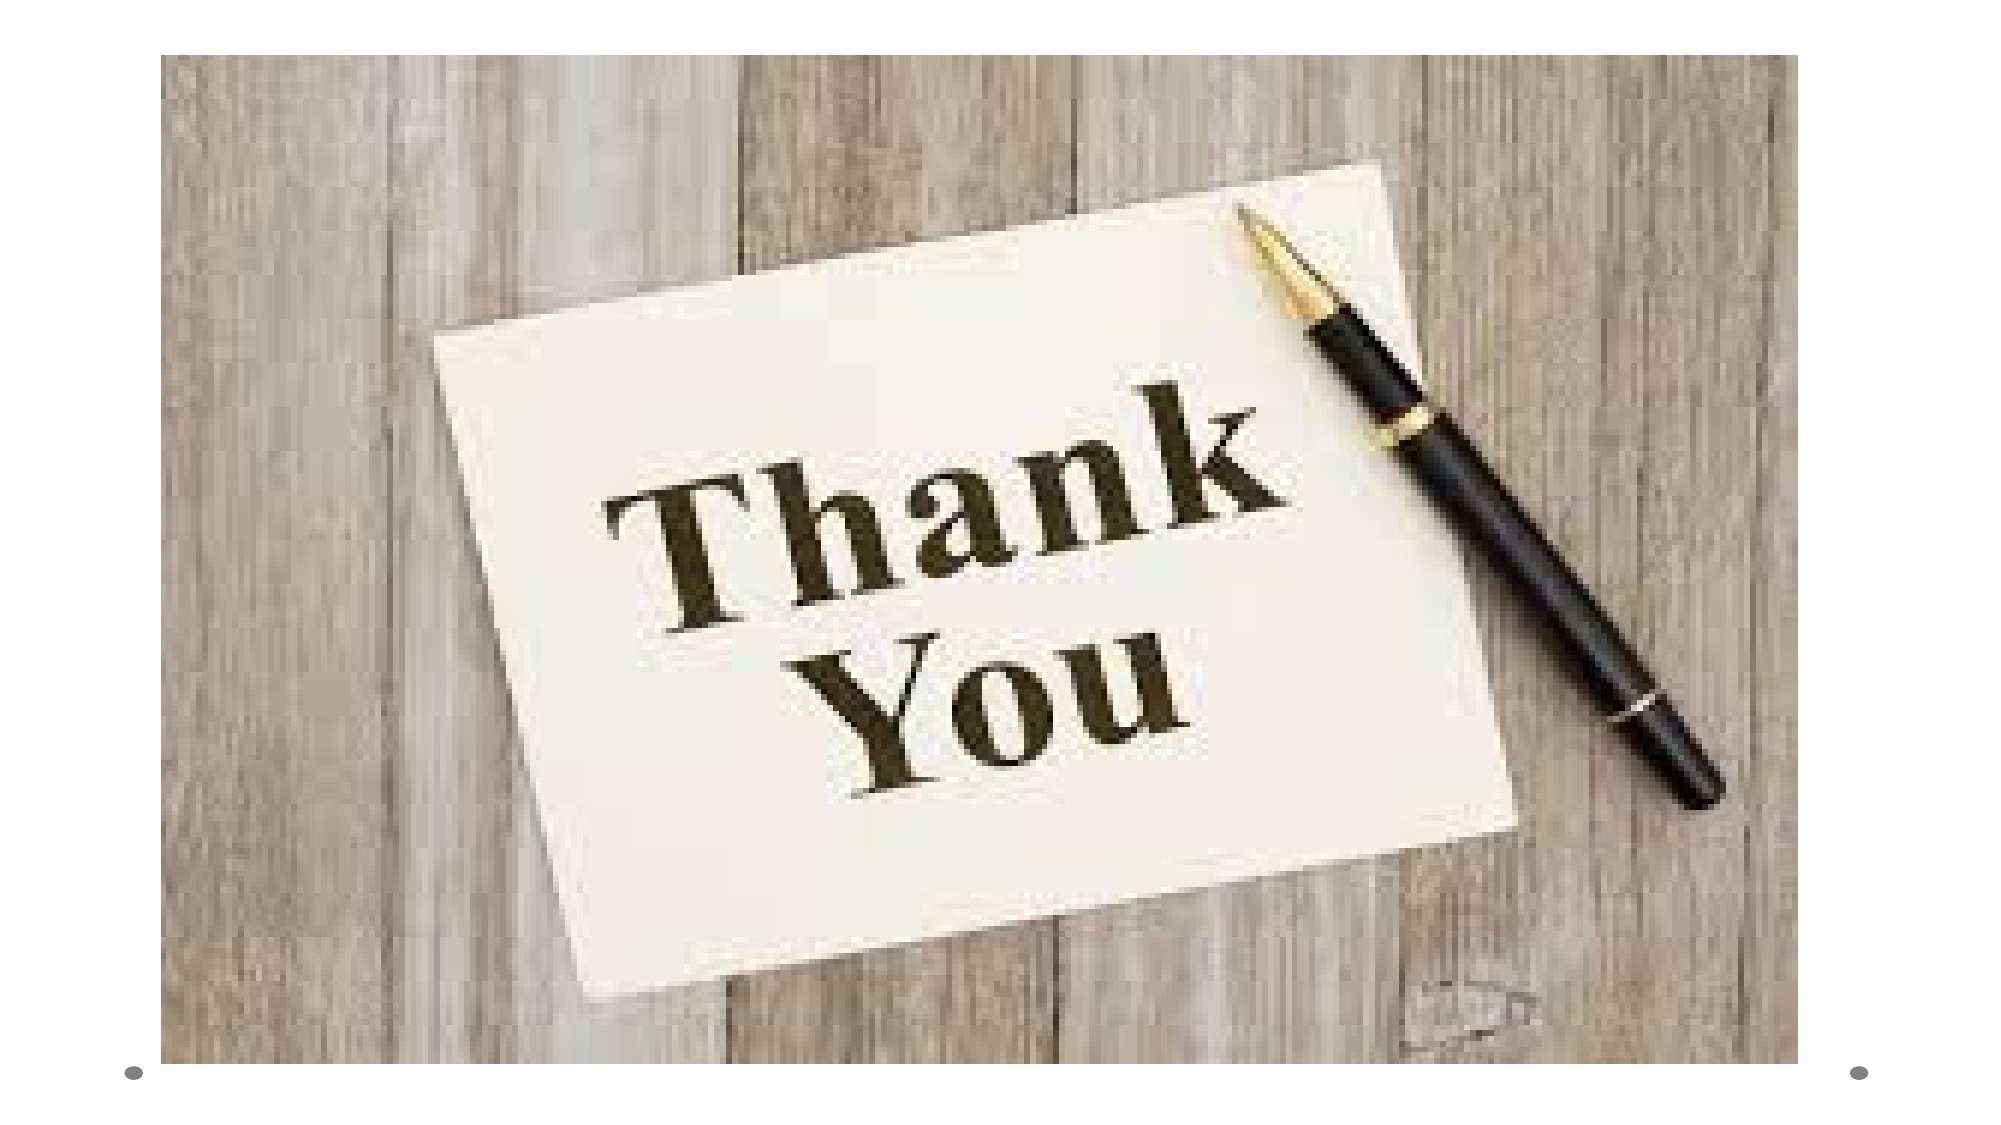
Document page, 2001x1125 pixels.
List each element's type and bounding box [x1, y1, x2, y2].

picture [160, 55, 1799, 1064]
